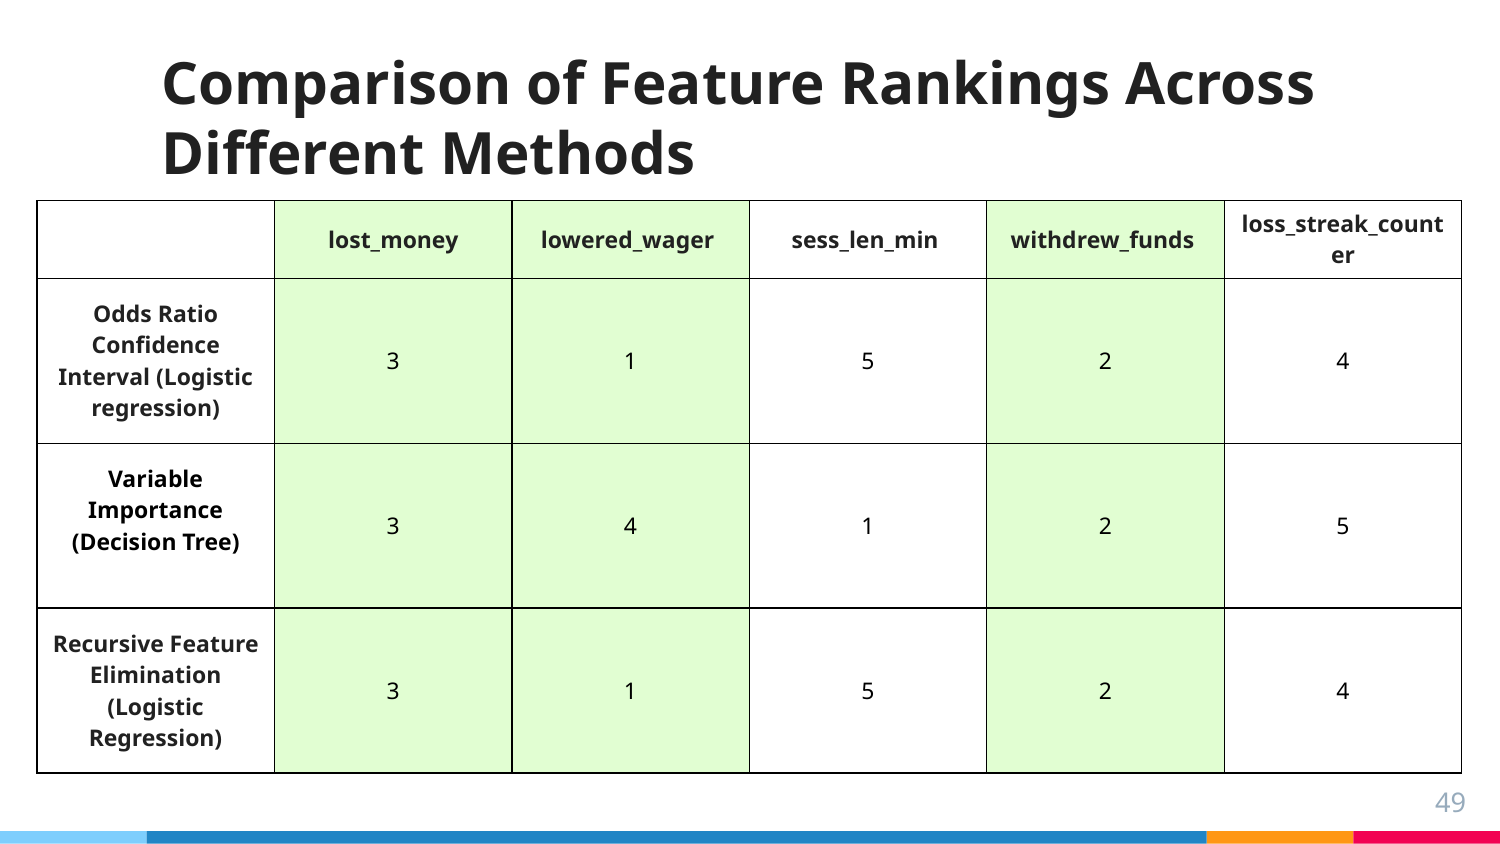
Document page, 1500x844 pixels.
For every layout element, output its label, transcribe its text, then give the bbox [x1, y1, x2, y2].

table_cell 5 [750, 609, 986, 772]
table_header lost_money [275, 201, 511, 278]
table_header [38, 201, 274, 278]
table_cell 4 [1225, 609, 1461, 772]
table_cell 2 [987, 279, 1224, 443]
title Comparison of Feature Rankings Across Different Methods [146, 60, 1353, 200]
table_cell Recursive Feature Elimination (Logistic Regression) [38, 609, 274, 772]
table_cell 1 [513, 609, 749, 772]
table_header lowered_wager [513, 201, 749, 278]
table_cell Variable Importance (Decision Tree) [38, 444, 274, 607]
table_cell 5 [1225, 444, 1461, 607]
table_cell 4 [1225, 279, 1461, 443]
slide_number 49 [1391, 770, 1482, 822]
table_cell 2 [987, 609, 1224, 772]
table_cell 4 [513, 444, 749, 607]
table_cell 5 [750, 279, 986, 443]
table_header withdrew_funds [987, 201, 1224, 278]
table_cell Odds Ratio Confidence Interval (Logistic regression) [38, 279, 274, 443]
table_header loss_streak_counter [1225, 201, 1461, 278]
table_cell 3 [275, 609, 511, 772]
table_cell 1 [513, 279, 749, 443]
table_cell 3 [275, 279, 511, 443]
table_header sess_len_min [750, 201, 986, 278]
table_cell 2 [987, 444, 1224, 607]
table_cell 3 [275, 444, 511, 607]
table_cell 1 [750, 444, 986, 607]
